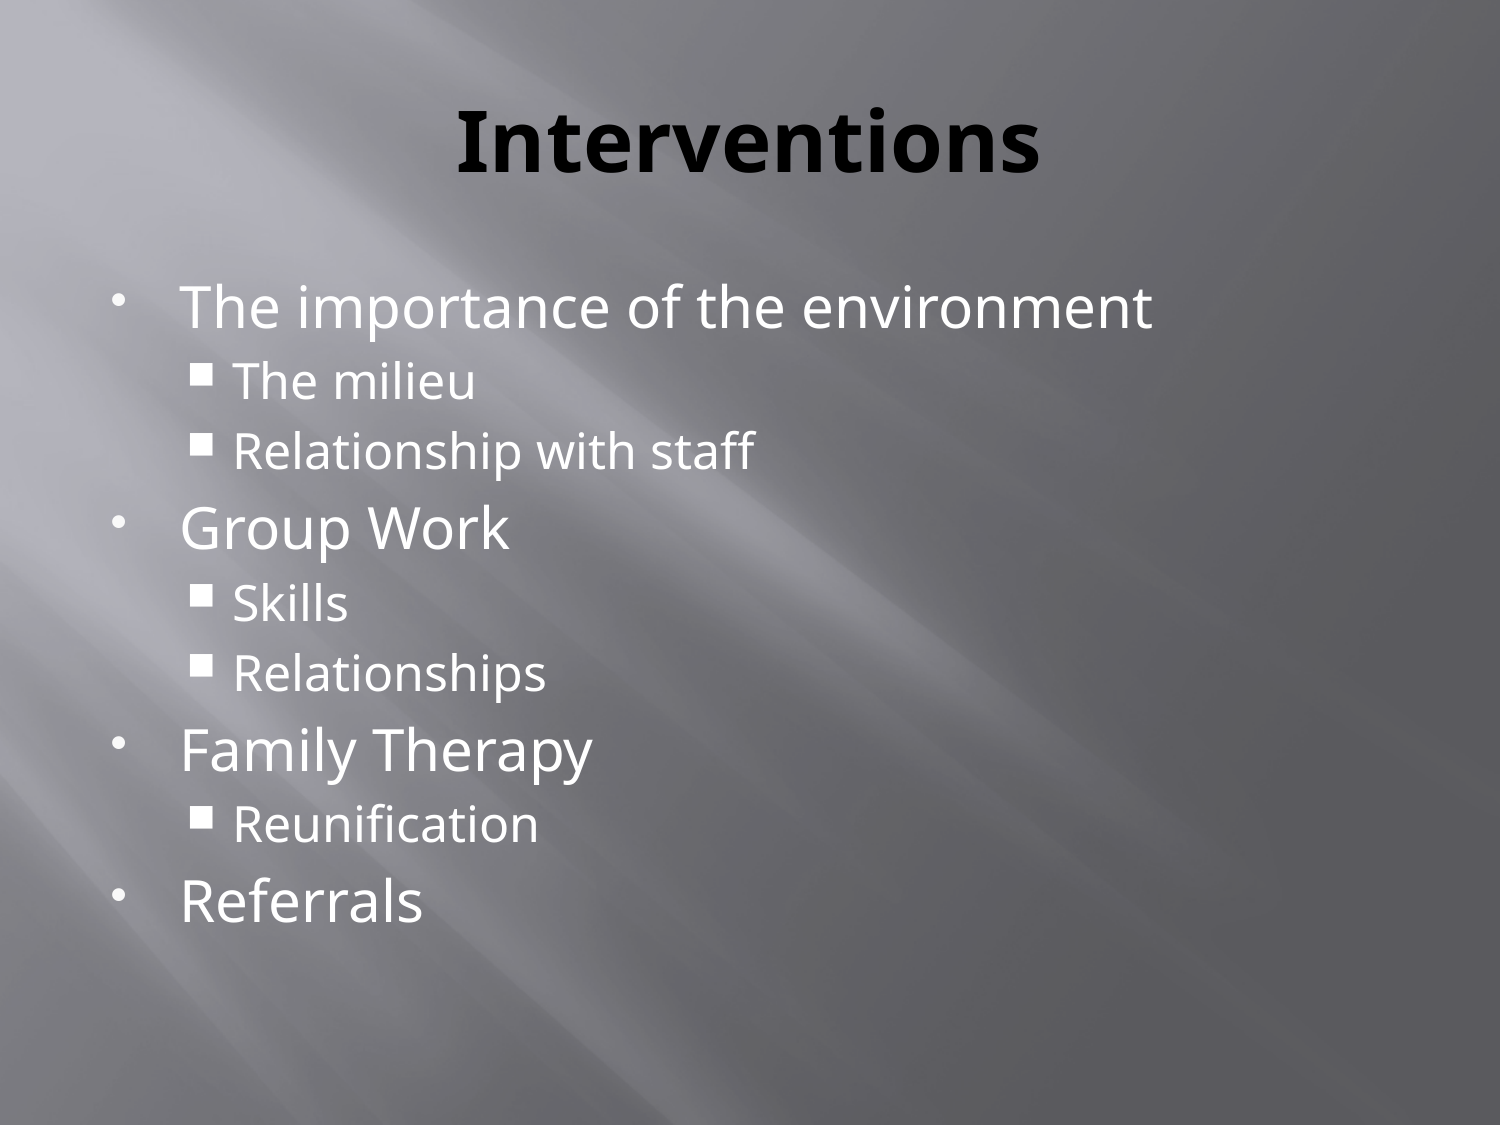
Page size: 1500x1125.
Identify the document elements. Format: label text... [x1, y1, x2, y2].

title Interventions [75, 45, 1425, 233]
list The importance of the environment The milieu Relationship with staff Group Work Skills Relationships Family Therapy Reunification Referrals [75, 262, 1425, 1035]
